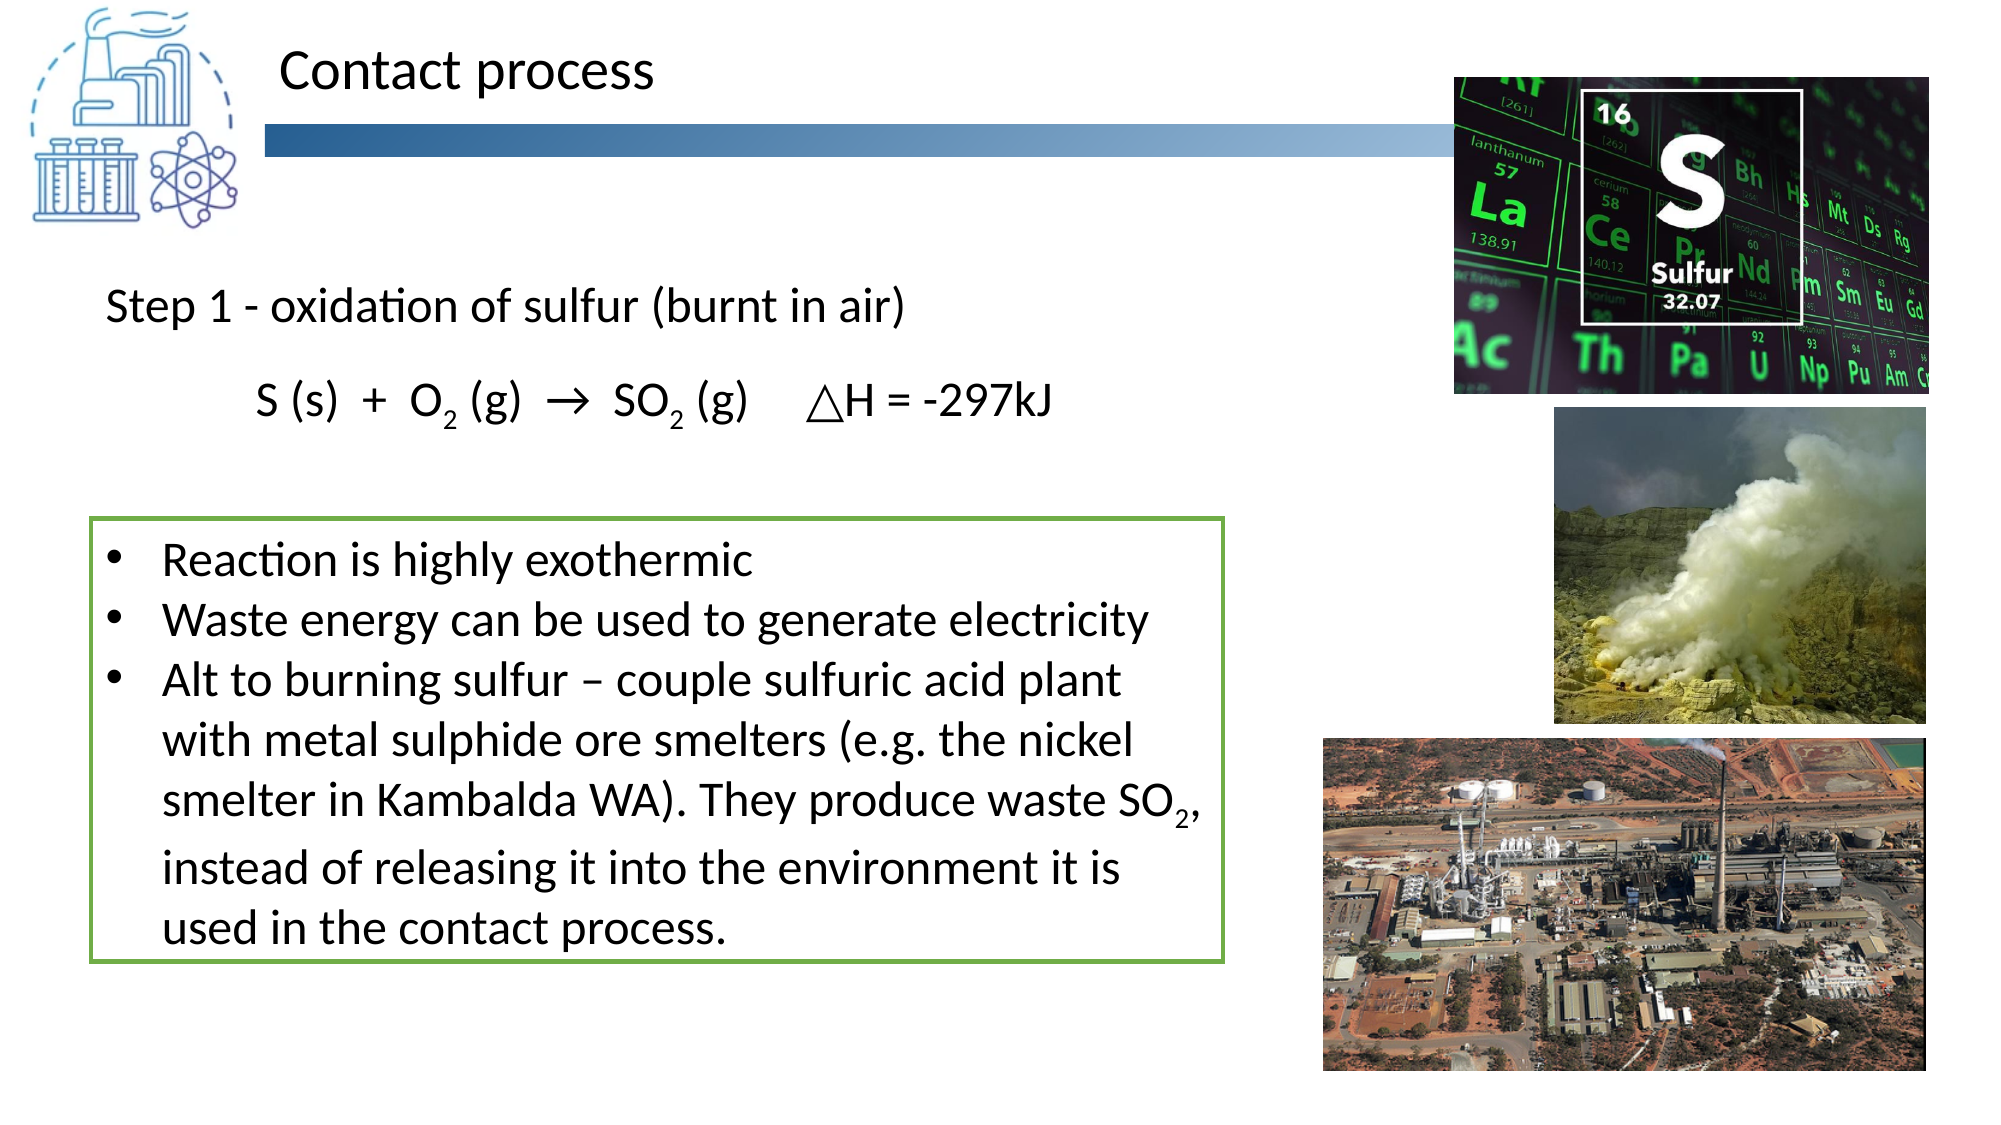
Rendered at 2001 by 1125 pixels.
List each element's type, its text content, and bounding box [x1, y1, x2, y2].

picture [1454, 77, 1929, 394]
picture [0, 0, 265, 236]
text_box Step 1 - oxidation of sulfur (burnt in air) S (s) + O2 (g) → SO2 (g) △H = -297kJ [90, 235, 1894, 443]
picture [1554, 407, 1926, 725]
text_box Reaction is highly exothermic Waste energy can be used to generate electricity Alt to burning sulfur – couple sulfuric acid plant with metal sulphide ore smelters (e.g. the nickel smelter in Kambalda WA). They produce waste SO2, instead of releasing it into the environment it is used in the contact process. [90, 518, 1224, 963]
text_box Contact process [265, 24, 1650, 109]
text_box [265, 123, 1454, 158]
picture [1323, 738, 1926, 1071]
